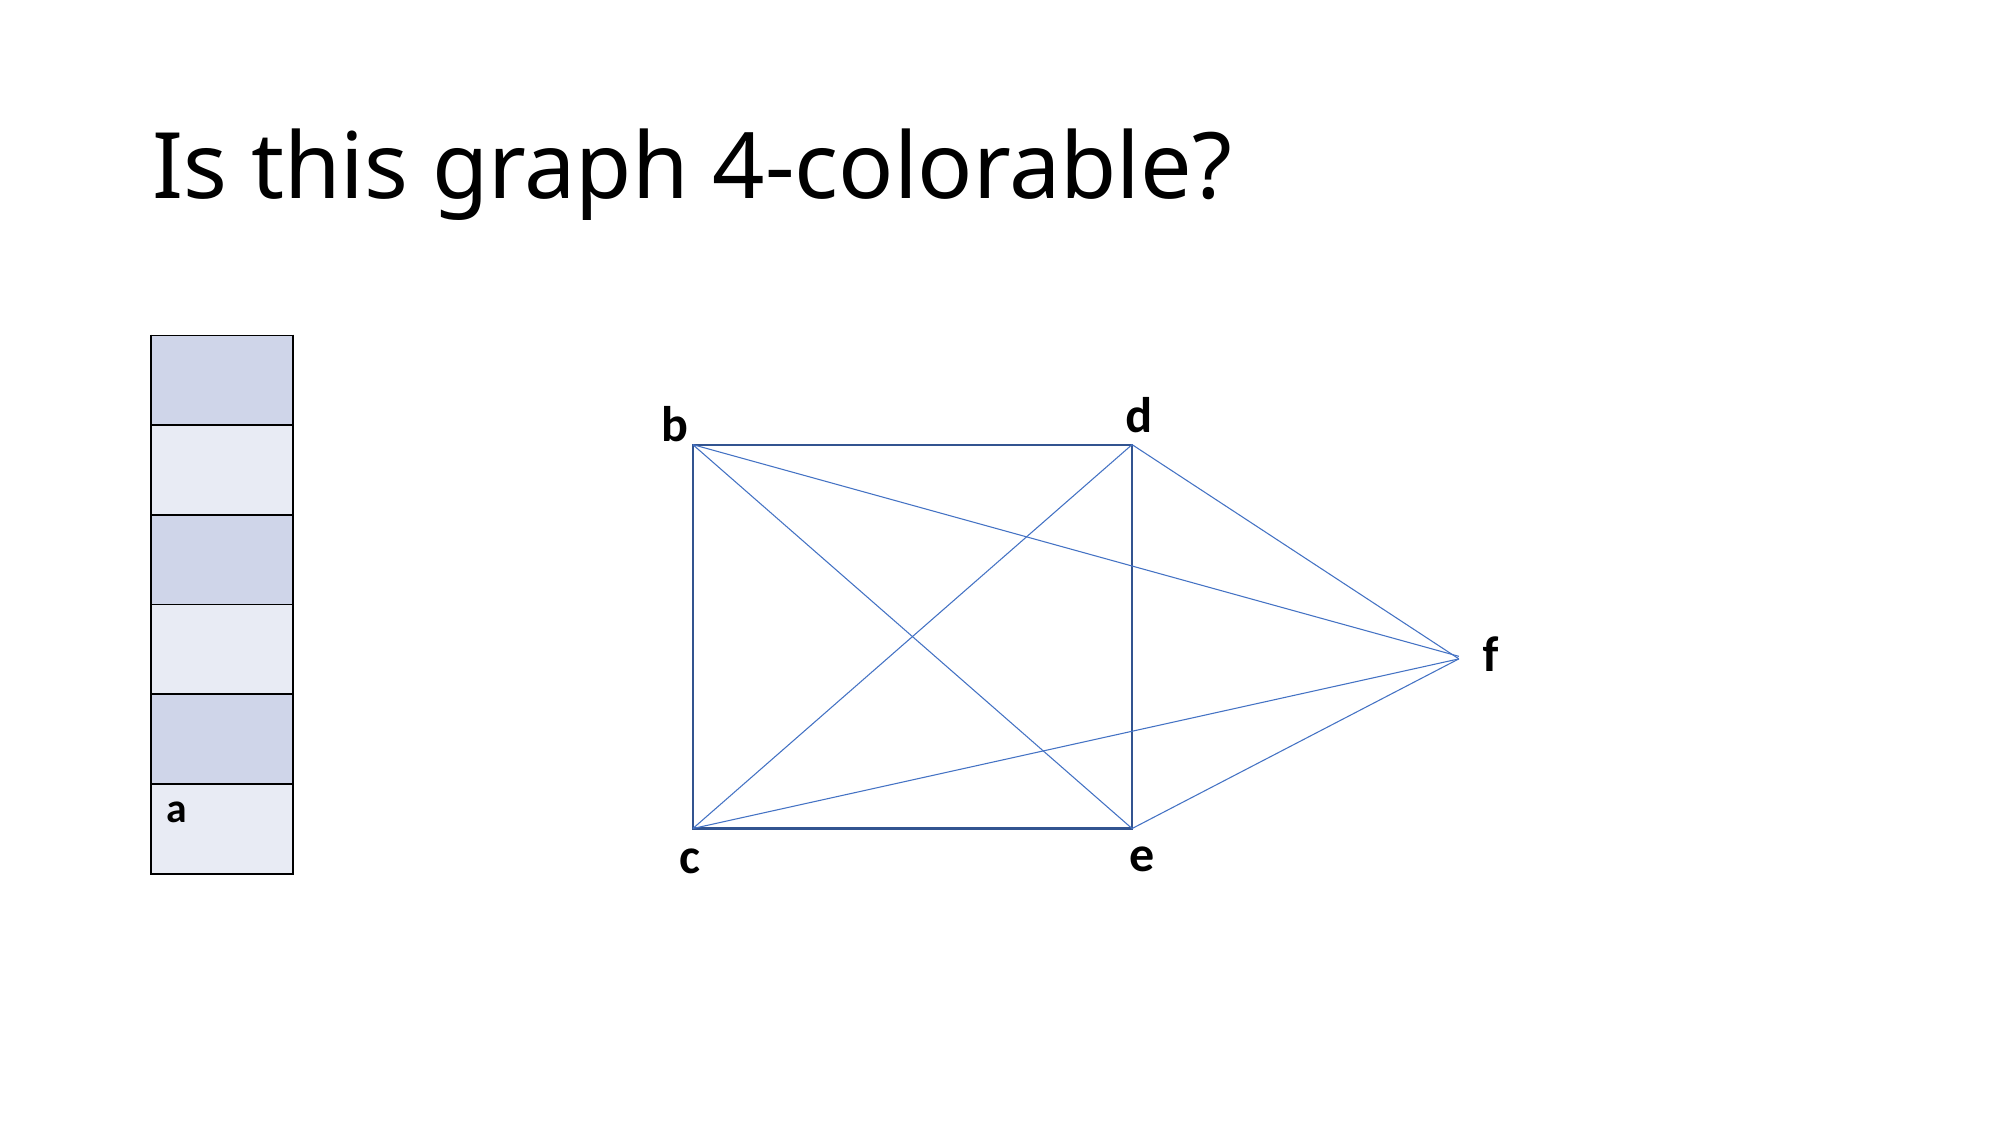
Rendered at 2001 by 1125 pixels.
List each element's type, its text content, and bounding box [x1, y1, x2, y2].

text_box d [1110, 374, 1241, 444]
table_cell [152, 516, 292, 604]
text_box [692, 657, 1133, 829]
table_header [152, 336, 292, 424]
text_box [692, 444, 1459, 657]
table_cell a [152, 785, 292, 873]
table_cell [152, 426, 292, 514]
table_cell [152, 695, 292, 783]
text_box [1133, 658, 1459, 829]
text_box e [1114, 829, 1245, 889]
text_box c [664, 816, 795, 891]
table_cell [152, 605, 292, 693]
list [137, 299, 1863, 1014]
text_box b [646, 383, 777, 459]
title Is this graph 4-colorable? [137, 59, 1863, 278]
text_box f [1467, 614, 1599, 689]
